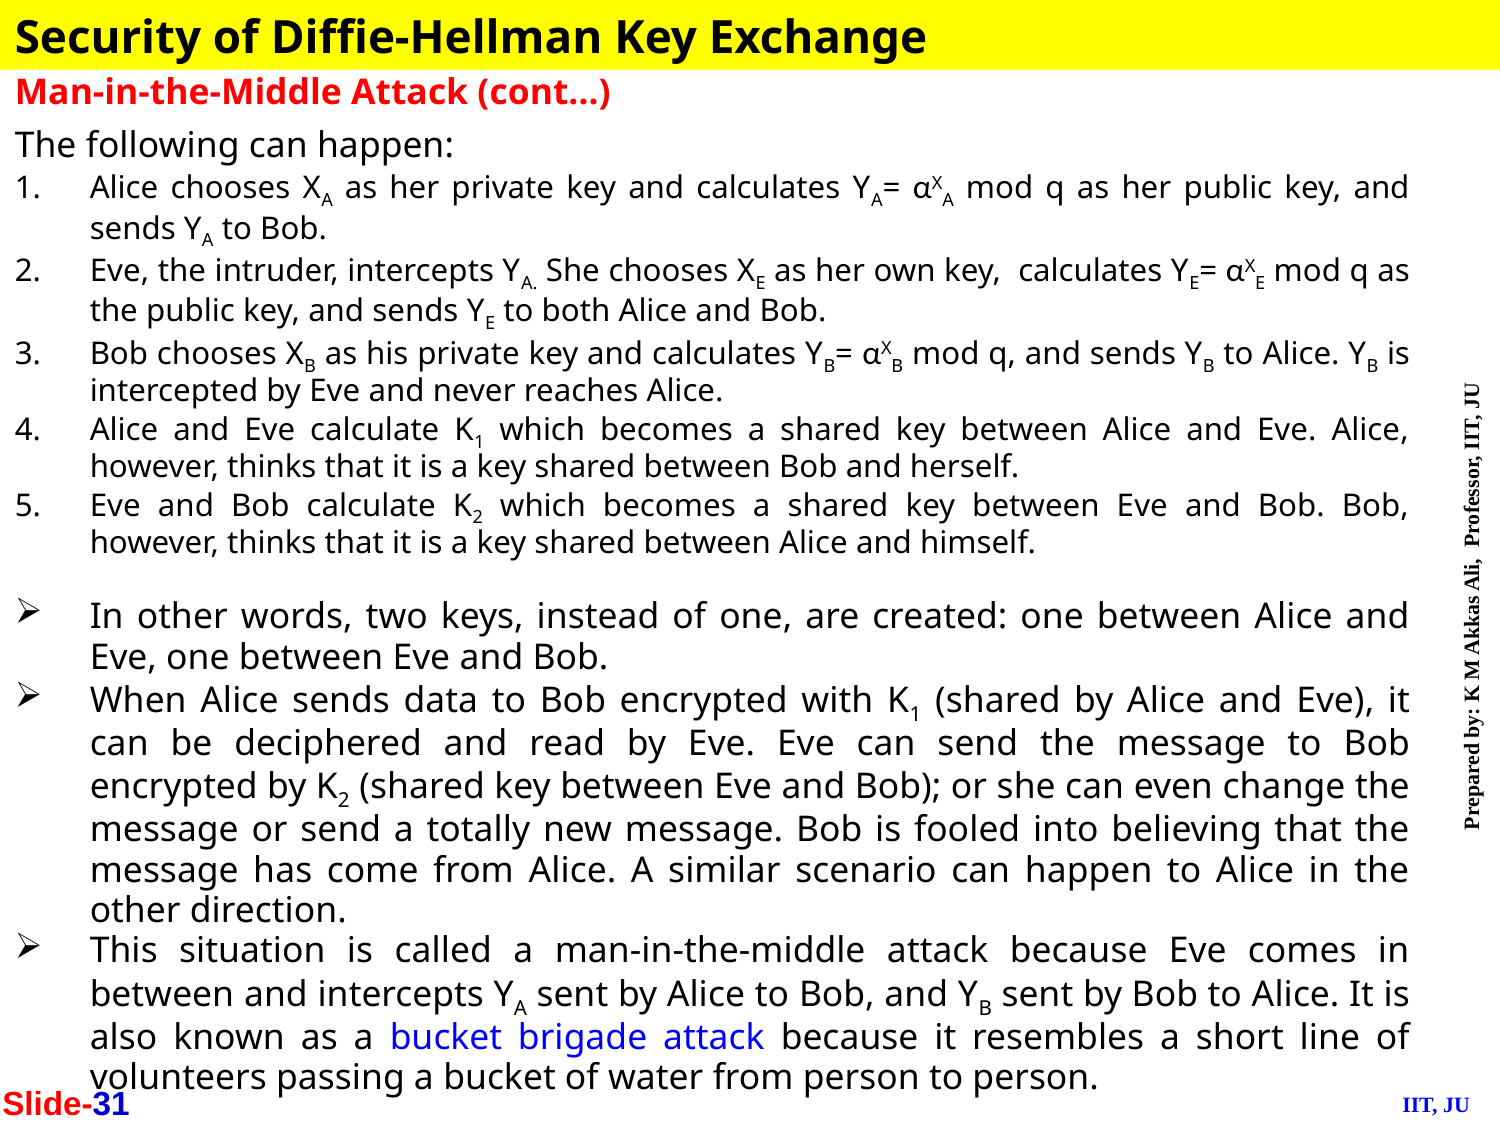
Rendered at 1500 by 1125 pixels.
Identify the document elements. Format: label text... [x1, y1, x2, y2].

slide_number Slide-31 [0, 1074, 300, 1125]
text_box Man-in-the-Middle Attack (cont…) [0, 65, 1463, 121]
text_box The following can happen: Alice chooses XA as her private key and calculates YA= αXA mod q as her public key, and sends YA to Bob. Eve, the intruder, intercepts YA. She chooses XE as her own key, calculates YE= αXE mod q as the public key, and sends YE to both Alice and Bob. Bob chooses XB as his private key and calculates YB= αXB mod q, and sends YB to Alice. YB is intercepted by Eve and never reaches Alice. Alice and Eve calculate K1 which becomes a shared key between Alice and Eve. Alice, however, thinks that it is a key shared between Bob and herself. Eve and Bob calculate K2 which becomes a shared key between Eve and Bob. Bob, however, thinks that it is a key shared between Alice and himself. In other words, two keys, instead of one, are created: one between Alice and Eve, one between Eve and Bob. When Alice sends data to Bob encrypted with K1 (shared by Alice and Eve), it can be deciphered and read by Eve. Eve can send the message to Bob encrypted by K2 (shared key between Eve and Bob); or she can even change the message or send a totally new message. Bob is fooled into believing that the message has come from Alice. A similar scenario can happen to Alice in the other direction. This situation is called a man-in-the-middle attack because Eve comes in between and intercepts YA sent by Alice to Bob, and YB sent by Bob to Alice. It is also known as a bucket brigade attack because it resembles a short line of volunteers passing a bucket of water from person to person. [0, 121, 1425, 1106]
text_box Security of Diffie-Hellman Key Exchange [0, 0, 1500, 70]
